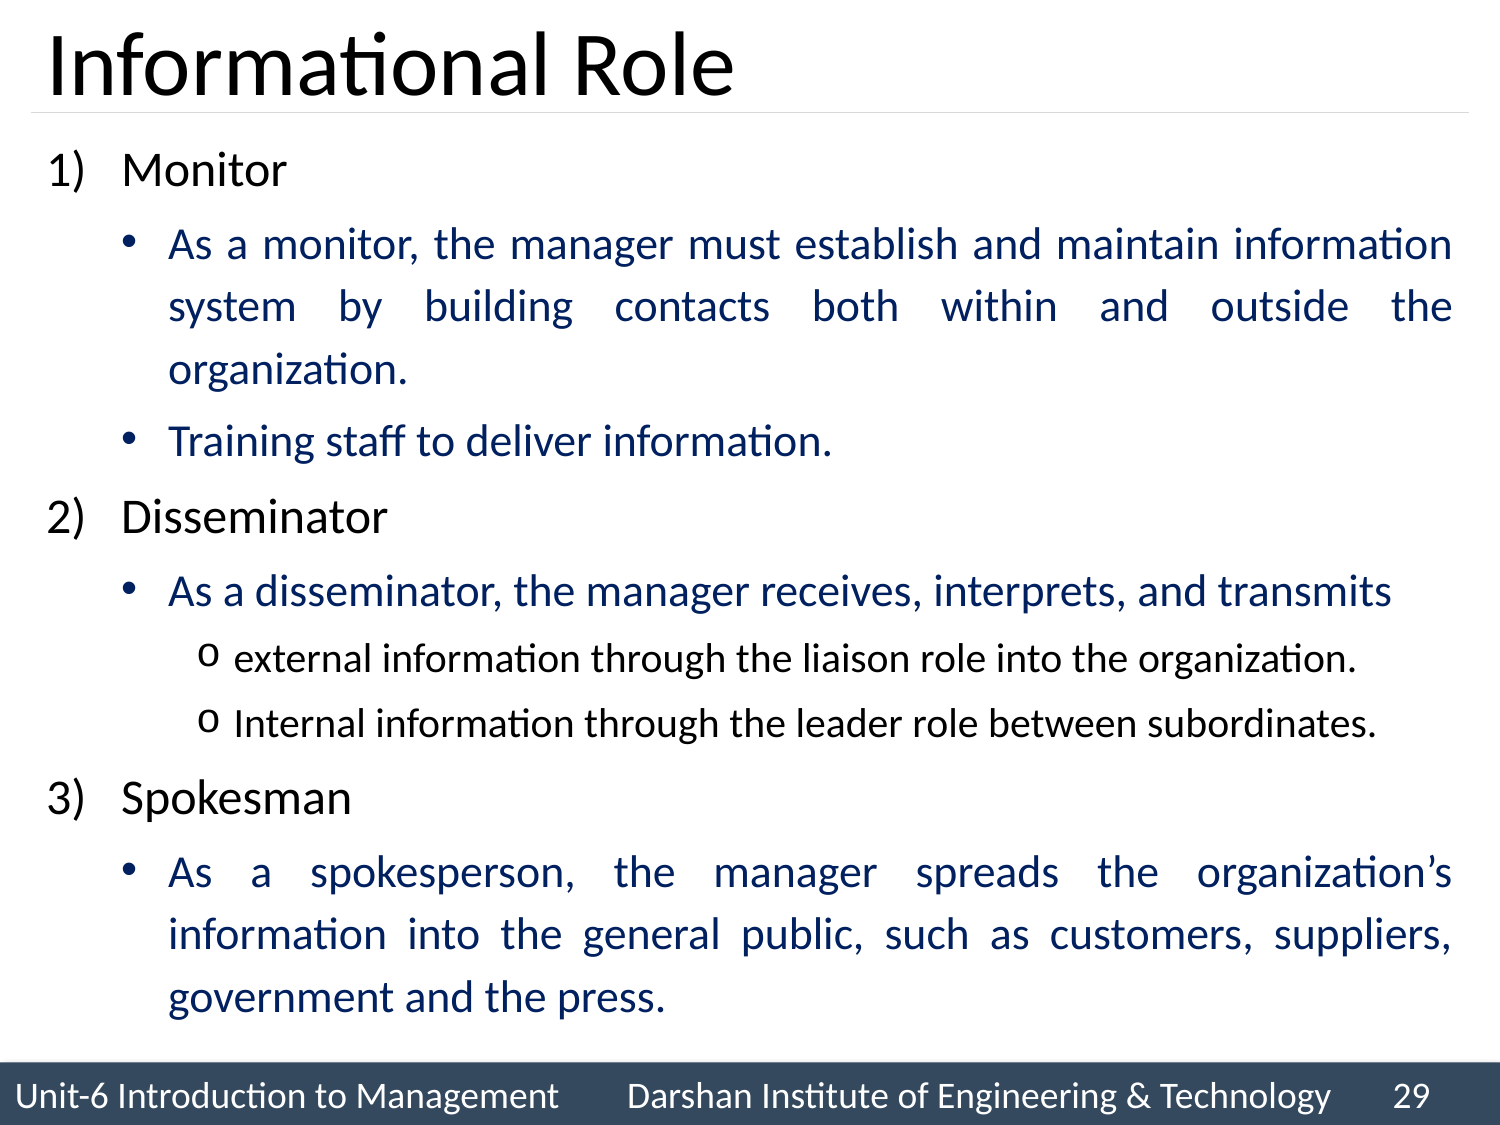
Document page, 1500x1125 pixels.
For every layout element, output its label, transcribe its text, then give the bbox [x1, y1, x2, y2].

title Informational Role [31, 0, 1469, 120]
list Monitor As a monitor, the manager must establish and maintain information system by building contacts both within and outside the organization. Training staff to deliver information. Disseminator As a disseminator, the manager receives, interprets, and transmits external information through the liaison role into the organization. Internal information through the leader role between subordinates. Spokesman As a spokesperson, the manager spreads the organization’s information into the general public, such as customers, suppliers, government and the press. [31, 120, 1469, 1046]
